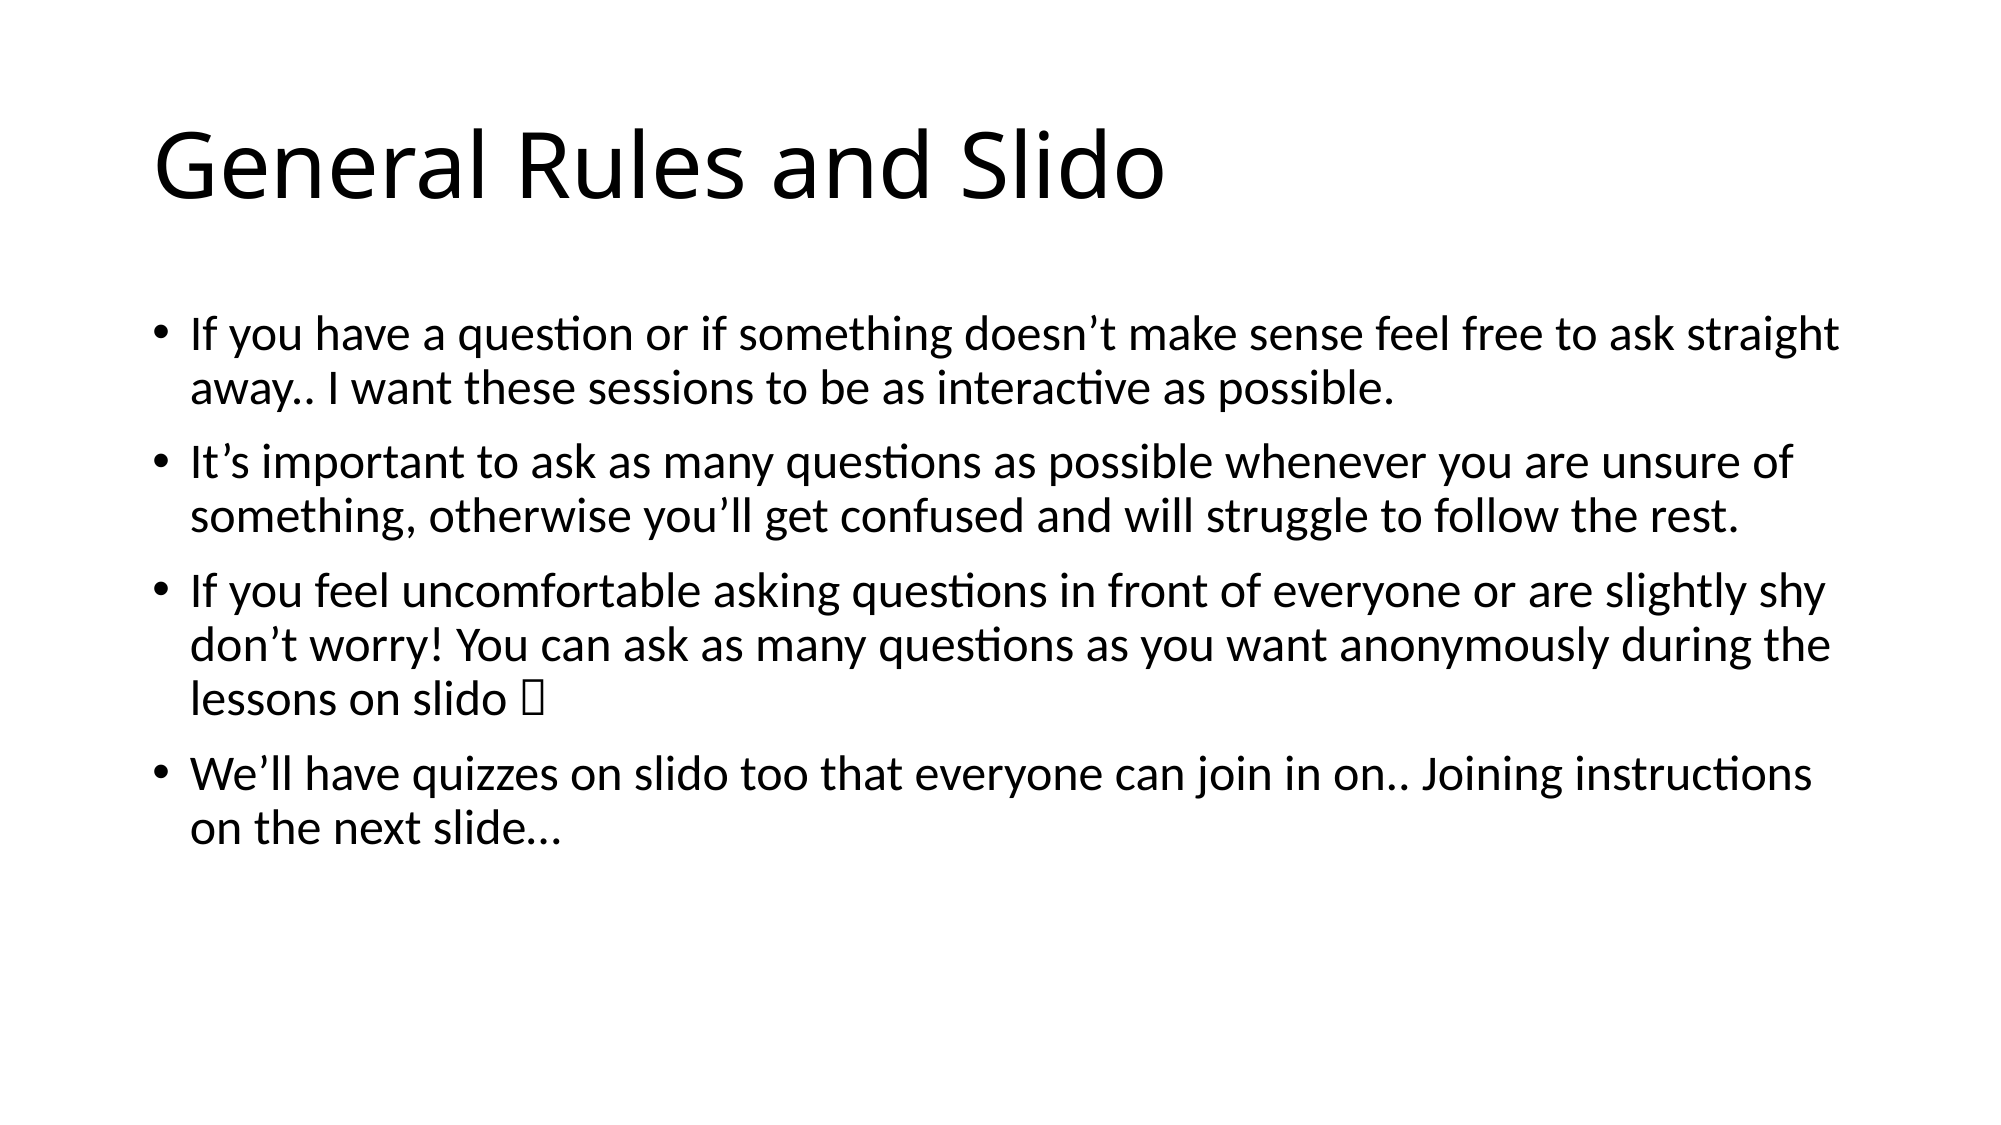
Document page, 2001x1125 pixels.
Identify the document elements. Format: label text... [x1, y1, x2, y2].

list If you have a question or if something doesn’t make sense feel free to ask straight away.. I want these sessions to be as interactive as possible. It’s important to ask as many questions as possible whenever you are unsure of something, otherwise you’ll get confused and will struggle to follow the rest. If you feel uncomfortable asking questions in front of everyone or are slightly shy don’t worry! You can ask as many questions as you want anonymously during the lessons on slido  We’ll have quizzes on slido too that everyone can join in on.. Joining instructions on the next slide… [137, 299, 1863, 1014]
title General Rules and Slido [137, 59, 1863, 278]
